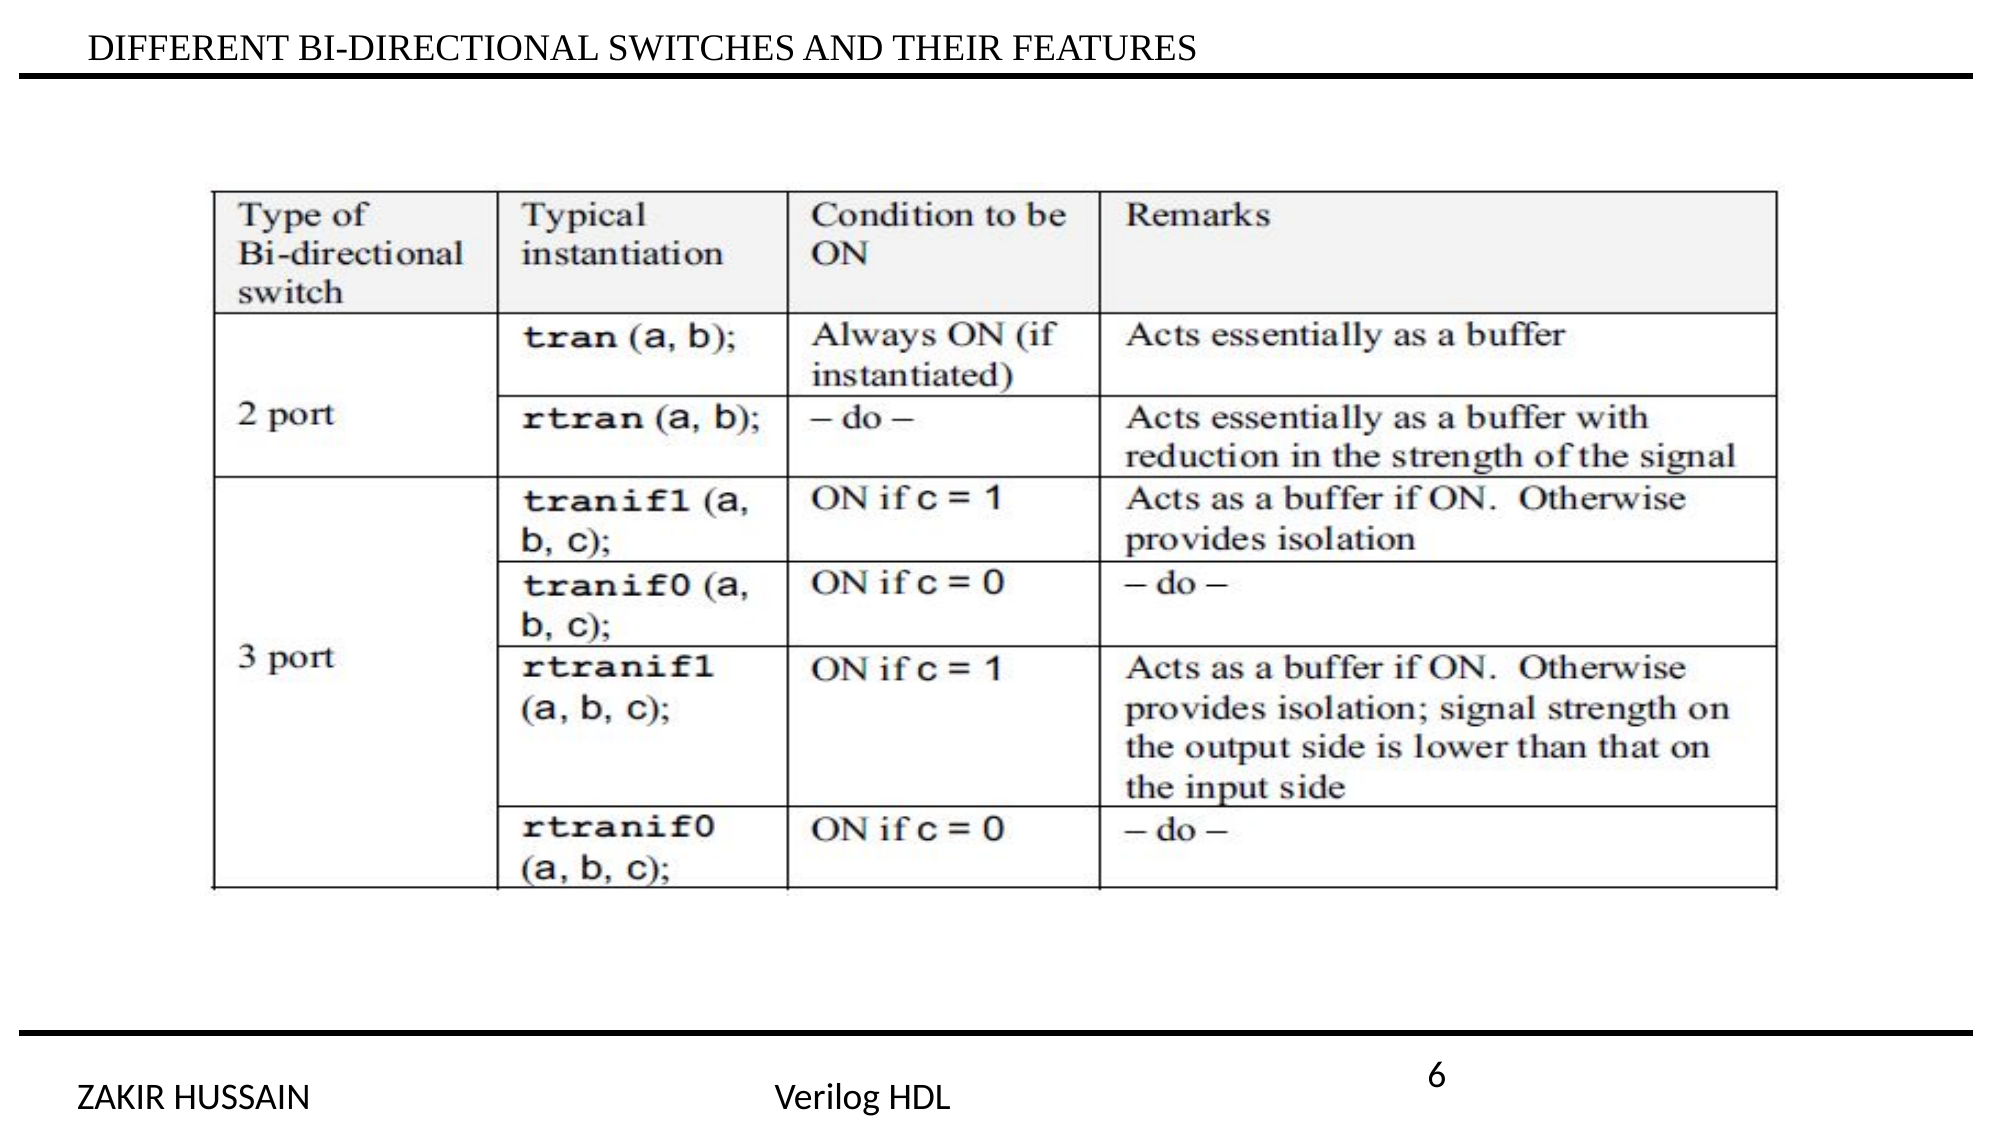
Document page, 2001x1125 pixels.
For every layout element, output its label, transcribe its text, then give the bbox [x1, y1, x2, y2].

slide_number 6 [1412, 1042, 1863, 1103]
text_box DIFFERENT BI-DIRECTIONAL SWITCHES AND THEIR FEATURES [72, 15, 1214, 76]
picture [205, 182, 1785, 896]
